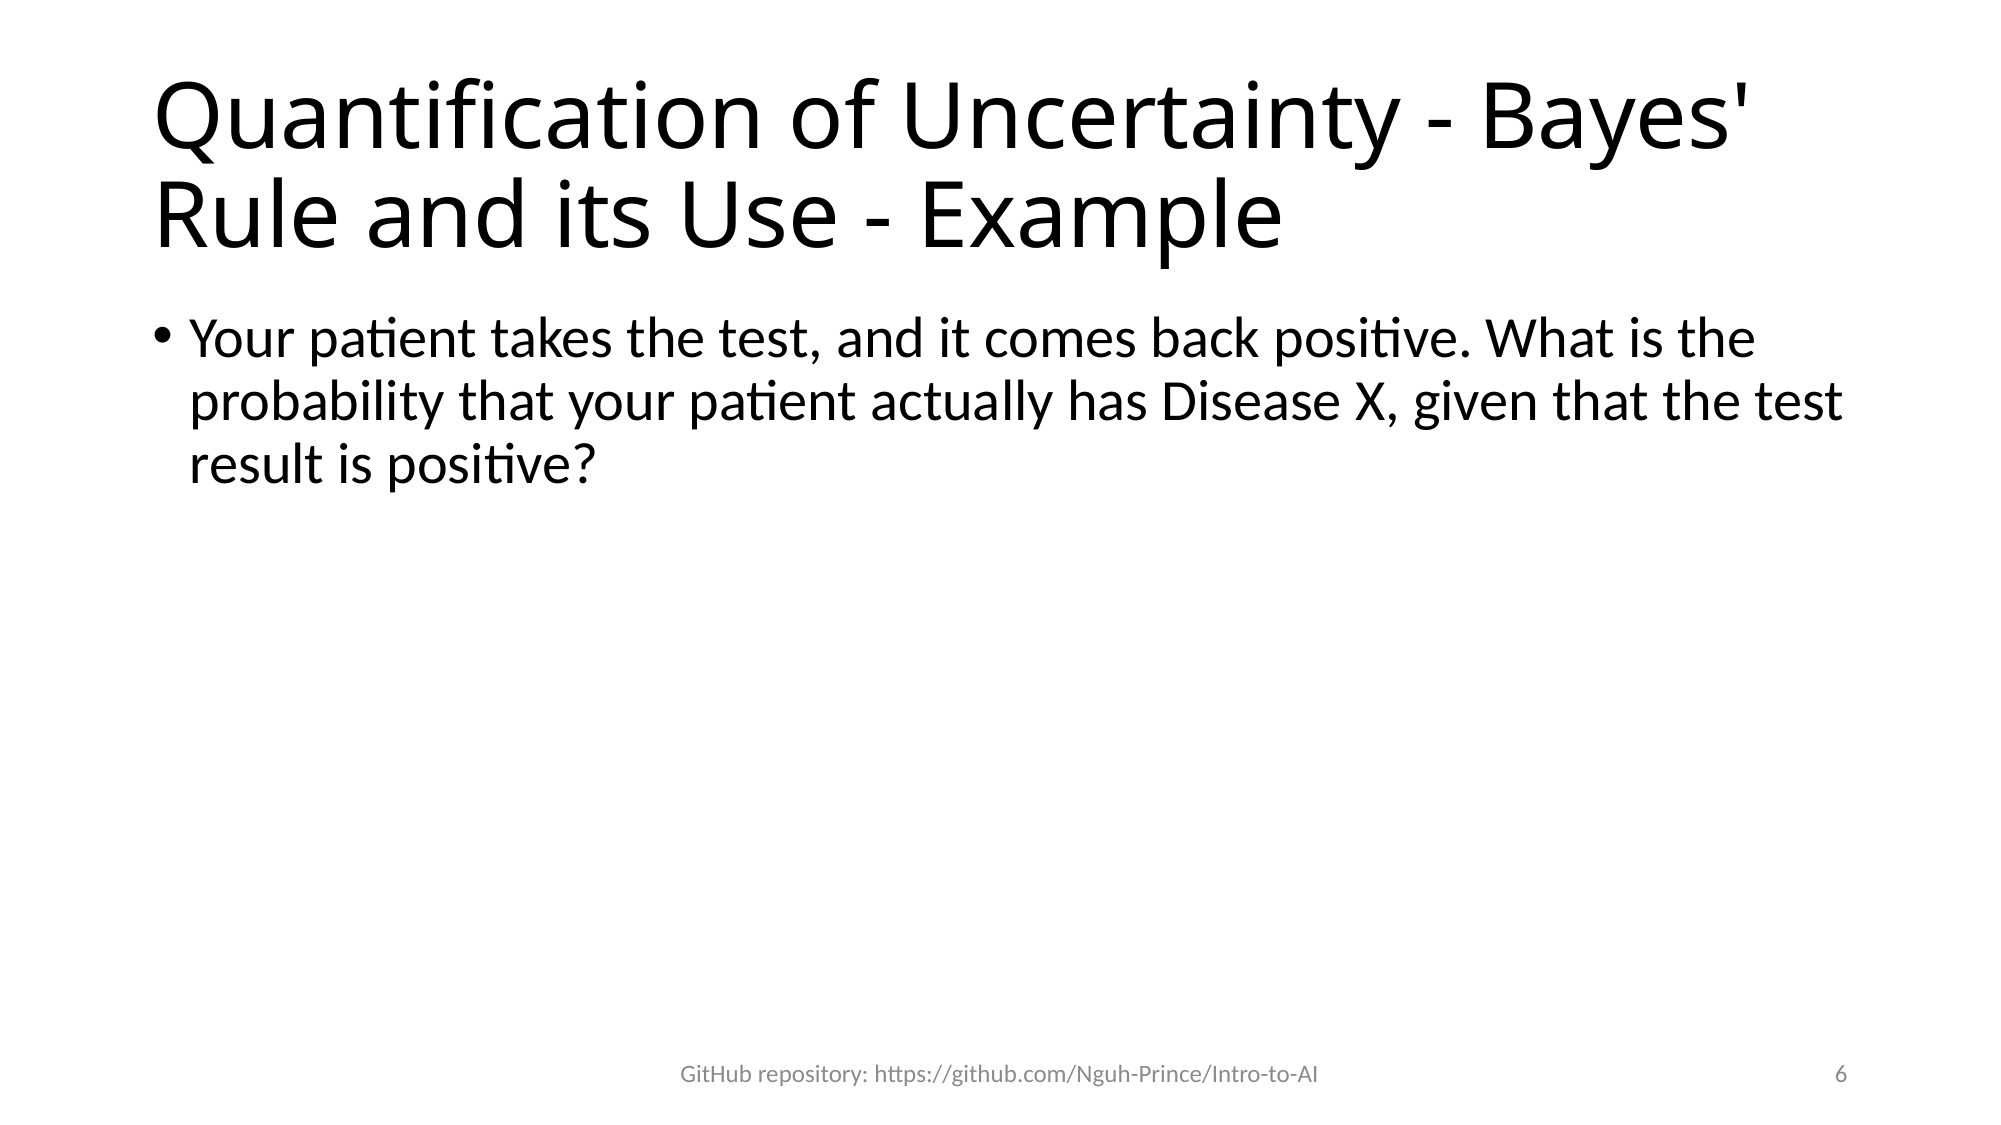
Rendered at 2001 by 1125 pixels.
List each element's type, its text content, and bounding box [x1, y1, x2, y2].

list Your patient takes the test, and it comes back positive. What is the probability that your patient actually has Disease X, given that the test result is positive? [137, 299, 1863, 1014]
slide_number 6 [1412, 1042, 1863, 1103]
title Quantification of Uncertainty - Bayes' Rule and its Use - Example [137, 59, 1863, 278]
footer GitHub repository: https://github.com/Nguh-Prince/Intro-to-AI [662, 1042, 1338, 1103]
